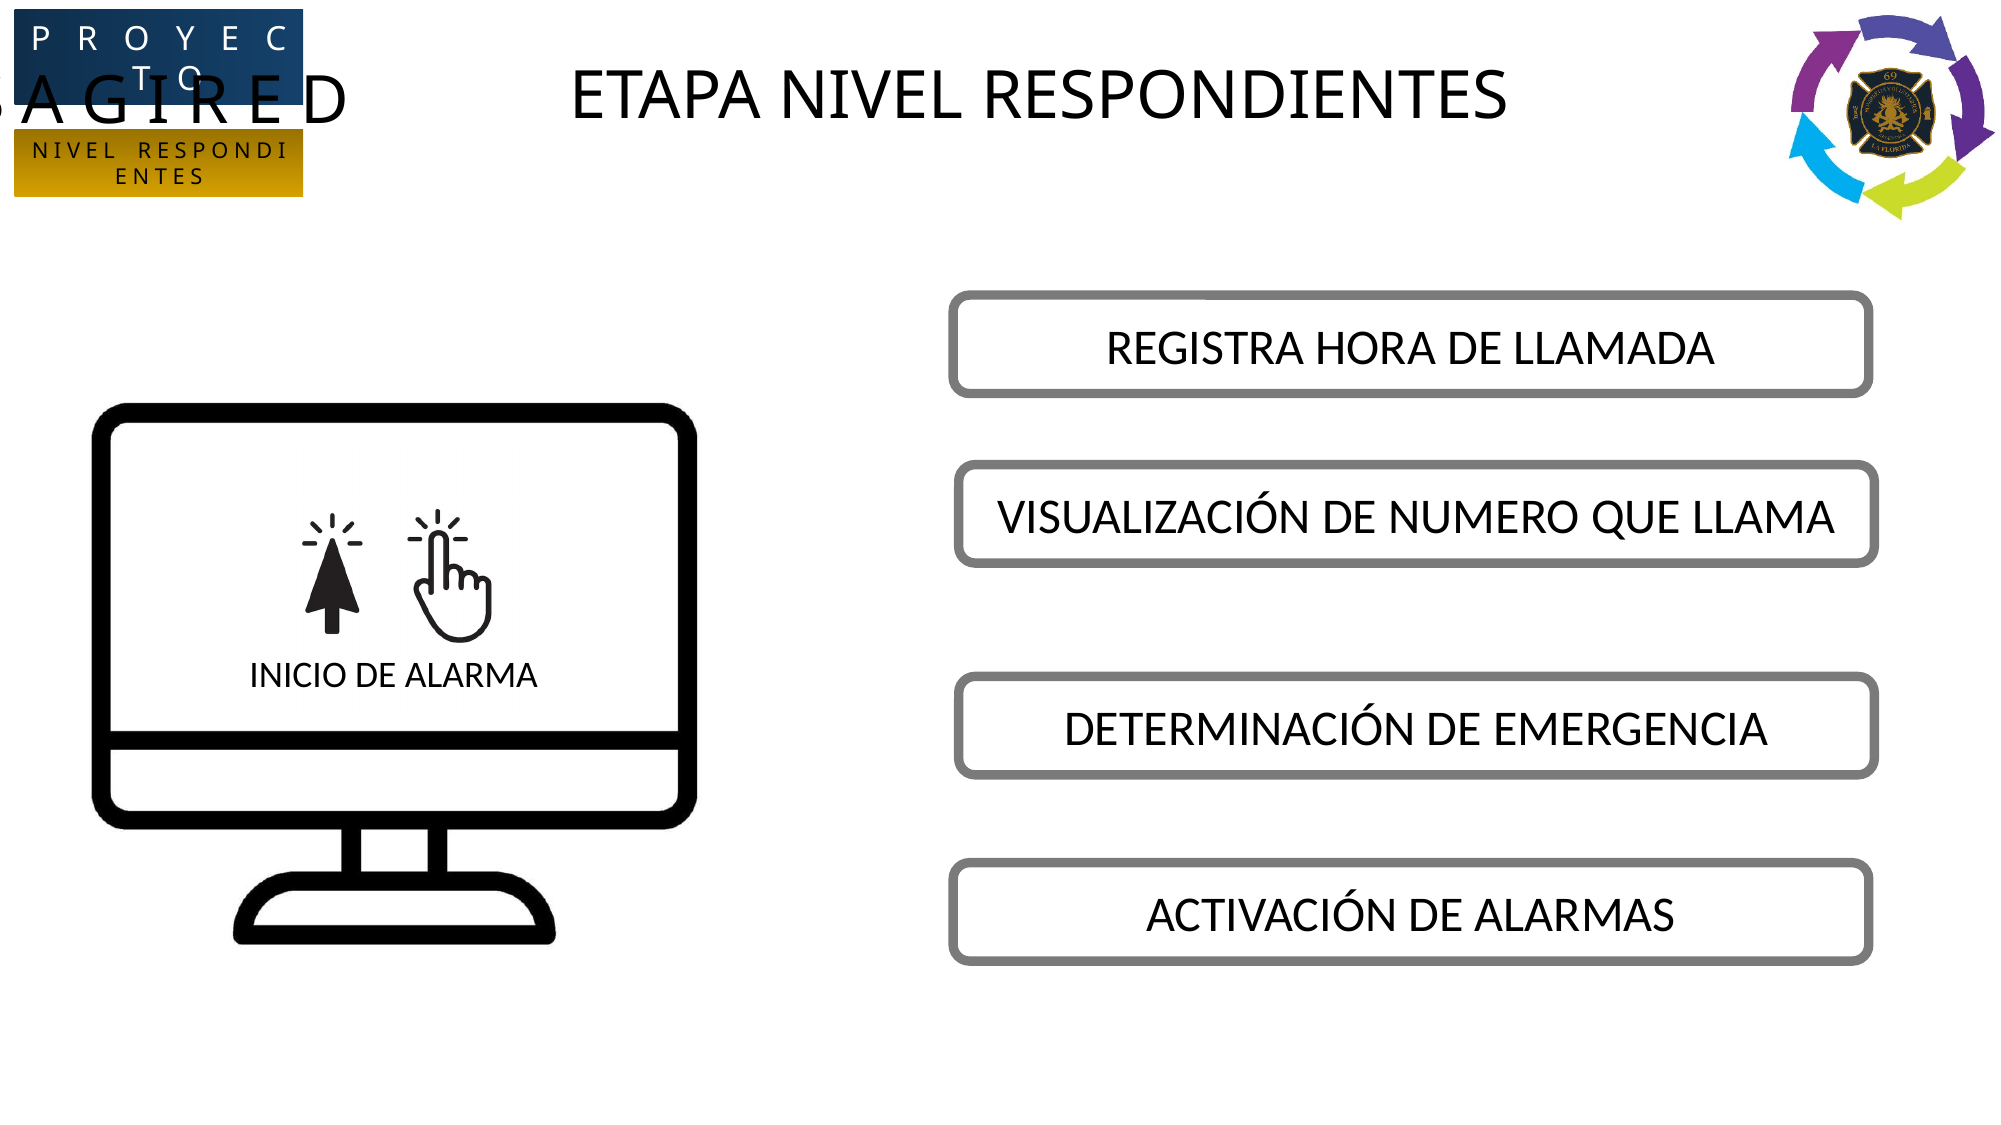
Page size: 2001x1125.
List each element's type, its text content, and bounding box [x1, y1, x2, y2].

text_box ACTIVACIÓN DE ALARMAS [952, 861, 1870, 963]
picture [0, 279, 788, 1068]
picture [1775, 0, 2000, 224]
text_box REGISTRA HORA DE LLAMADA [952, 294, 1870, 395]
text_box N I V E L R E S P O N D I E N T E S [14, 129, 304, 197]
text_box ETAPA NIVEL RESPONDIENTES [430, 44, 1649, 140]
text_box VISUALIZACIÓN DE NUMERO QUE LLAMA [957, 463, 1876, 565]
text_box S A G I R E D [0, 49, 487, 145]
text_box P R O Y E C T O [14, 9, 304, 49]
text_box DETERMINACIÓN DE EMERGENCIA [957, 675, 1876, 776]
